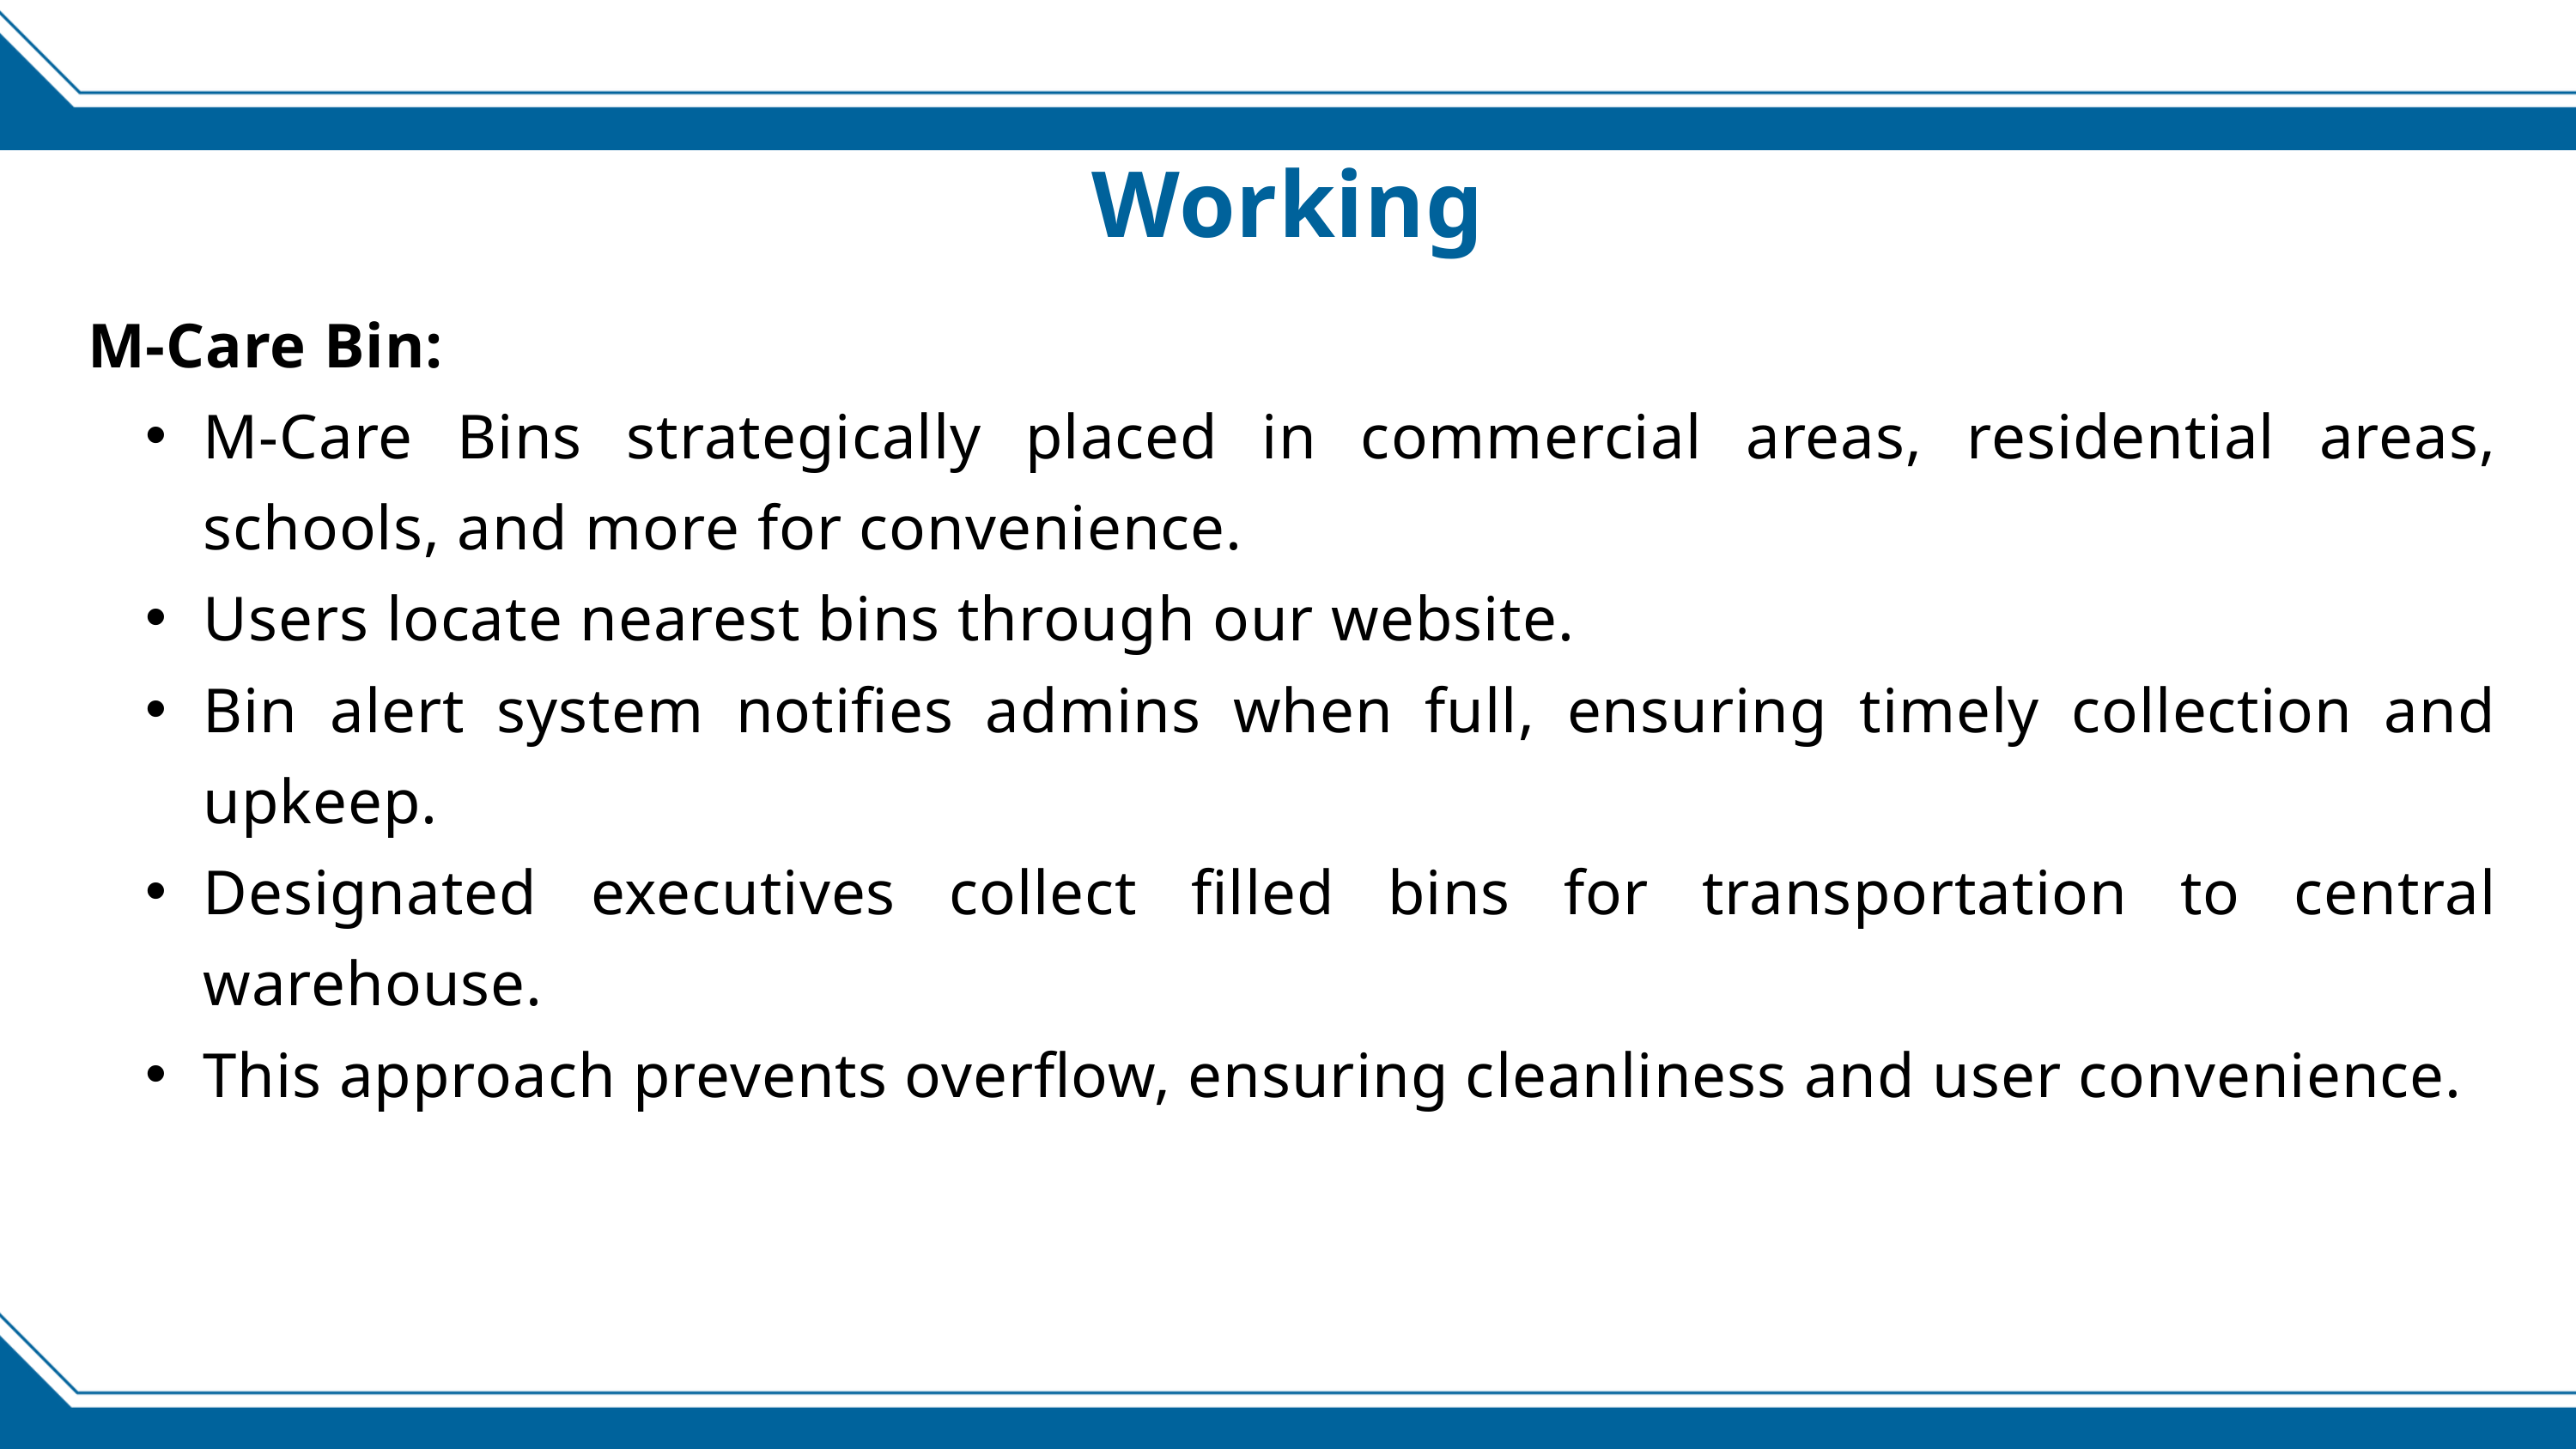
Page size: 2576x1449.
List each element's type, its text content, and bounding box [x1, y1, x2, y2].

text_box Working [75, 156, 2501, 256]
text_box [0, 1300, 2576, 1449]
text_box M-Care Bin: M-Care Bins strategically placed in commercial areas, residential areas, schools, and more for convenience. Users locate nearest bins through our website. Bin alert system notifies admins when full, ensuring timely collection and upkeep. Designated executives collect filled bins for transportation to central warehouse. This approach prevents overflow, ensuring cleanliness and user convenience. [88, 288, 2501, 1110]
text_box [0, 0, 2576, 150]
